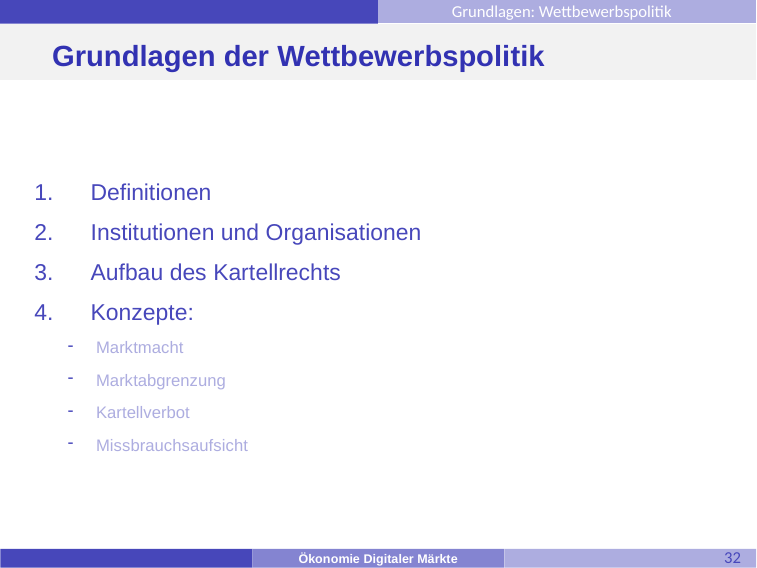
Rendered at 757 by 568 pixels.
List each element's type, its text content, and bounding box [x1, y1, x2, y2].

text_box 32 [586, 546, 757, 568]
text_box Grundlagen: Wettbewerbspolitik [437, 0, 712, 28]
title Grundlagen der Wettbewerbspolitik [52, 36, 705, 69]
list Definitionen Institutionen und Organisationen Aufbau des Kartellrechts Konzepte: Marktmacht Marktabgrenzung Kartellverbot Missbrauchsaufsicht [34, 246, 752, 426]
